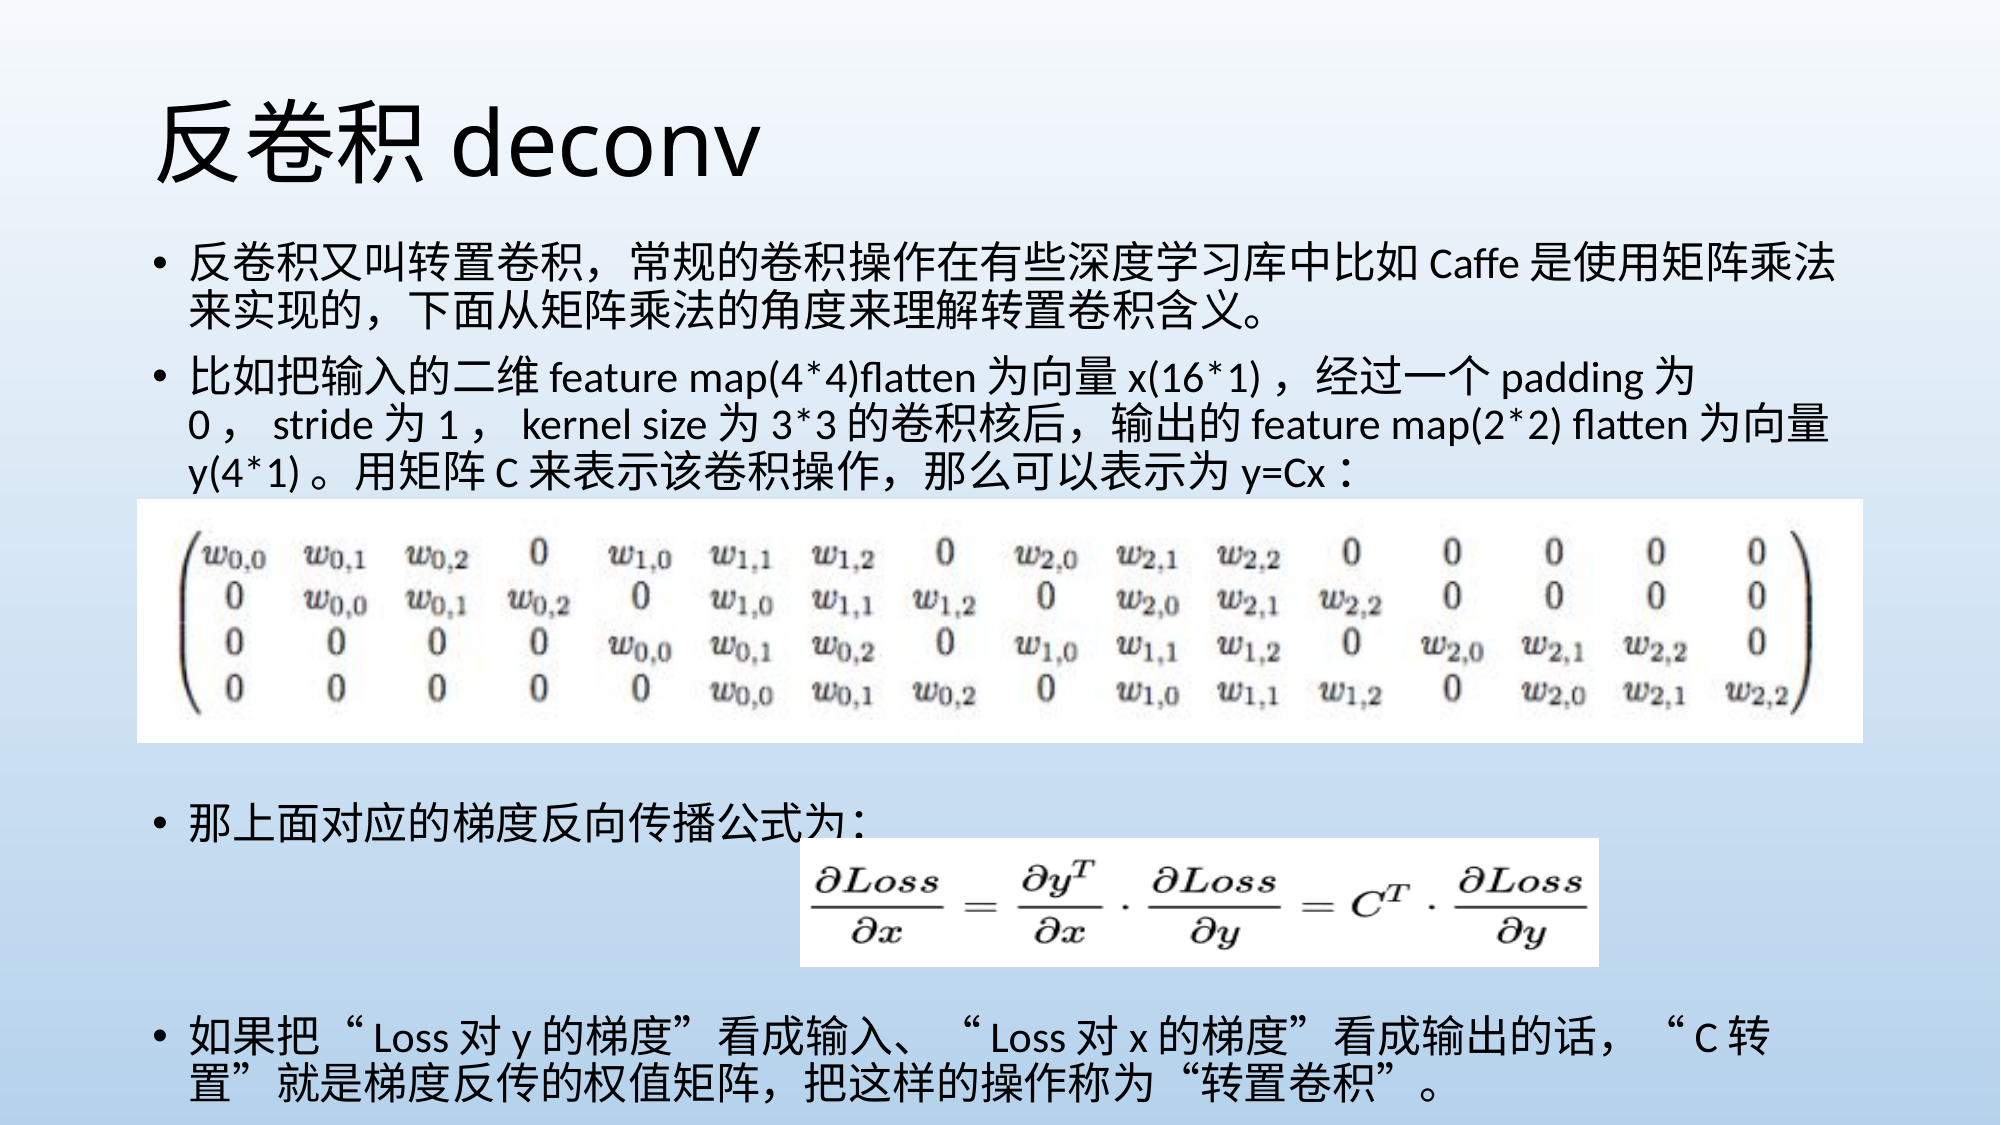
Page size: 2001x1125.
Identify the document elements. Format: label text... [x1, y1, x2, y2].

list 反卷积又叫转置卷积，常规的卷积操作在有些深度学习库中比如Caffe是使用矩阵乘法来实现的，下面从矩阵乘法的角度来理解转置卷积含义。 比如把输入的二维feature map(4*4)flatten为向量x(16*1)，经过一个padding为0，stride为1，kernel size为3*3的卷积核后，输出的feature map(2*2) flatten为向量y(4*1)。用矩阵C来表示该卷积操作，那么可以表示为y=Cx： 那上面对应的梯度反向传播公式为： 如果把“Loss对y的梯度”看成输入、“Loss对x的梯度”看成输出的话，“C转置”就是梯度反传的权值矩阵，把这样的操作称为“转置卷积”。 [137, 233, 1863, 499]
picture [137, 499, 1863, 743]
picture [800, 838, 1599, 967]
title 反卷积deconv [137, 59, 1863, 233]
list 反卷积又叫转置卷积，常规的卷积操作在有些深度学习库中比如Caffe是使用矩阵乘法来实现的，下面从矩阵乘法的角度来理解转置卷积含义。 比如把输入的二维feature map(4*4)flatten为向量x(16*1)，经过一个padding为0，stride为1，kernel size为3*3的卷积核后，输出的feature map(2*2) flatten为向量y(4*1)。用矩阵C来表示该卷积操作，那么可以表示为y=Cx： 那上面对应的梯度反向传播公式为： 如果把“Loss对y的梯度”看成输入、“Loss对x的梯度”看成输出的话，“C转置”就是梯度反传的权值矩阵，把这样的操作称为“转置卷积”。 [137, 743, 1863, 1125]
